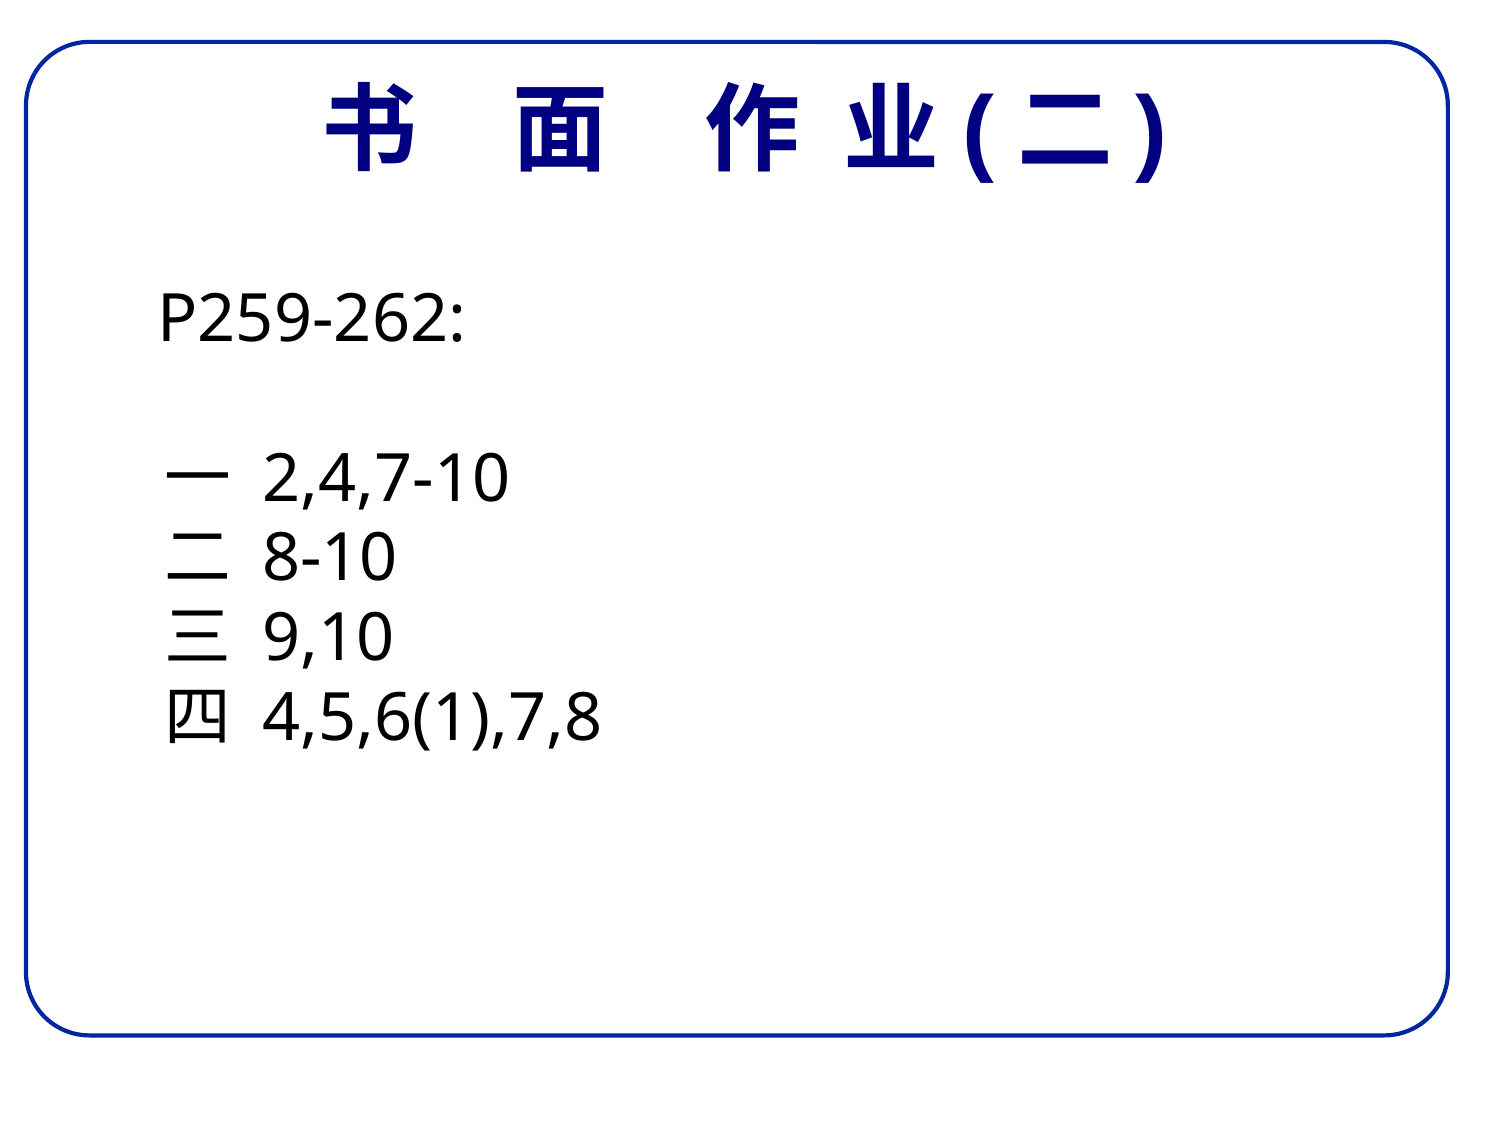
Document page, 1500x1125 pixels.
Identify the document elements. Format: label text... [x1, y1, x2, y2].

title 书 面 作 业(二) [106, 60, 1383, 218]
text_box P259-262: 一 2,4,7-10 二 8-10 三 9,10 四 4,5,6(1),7,8 [74, 267, 1416, 842]
